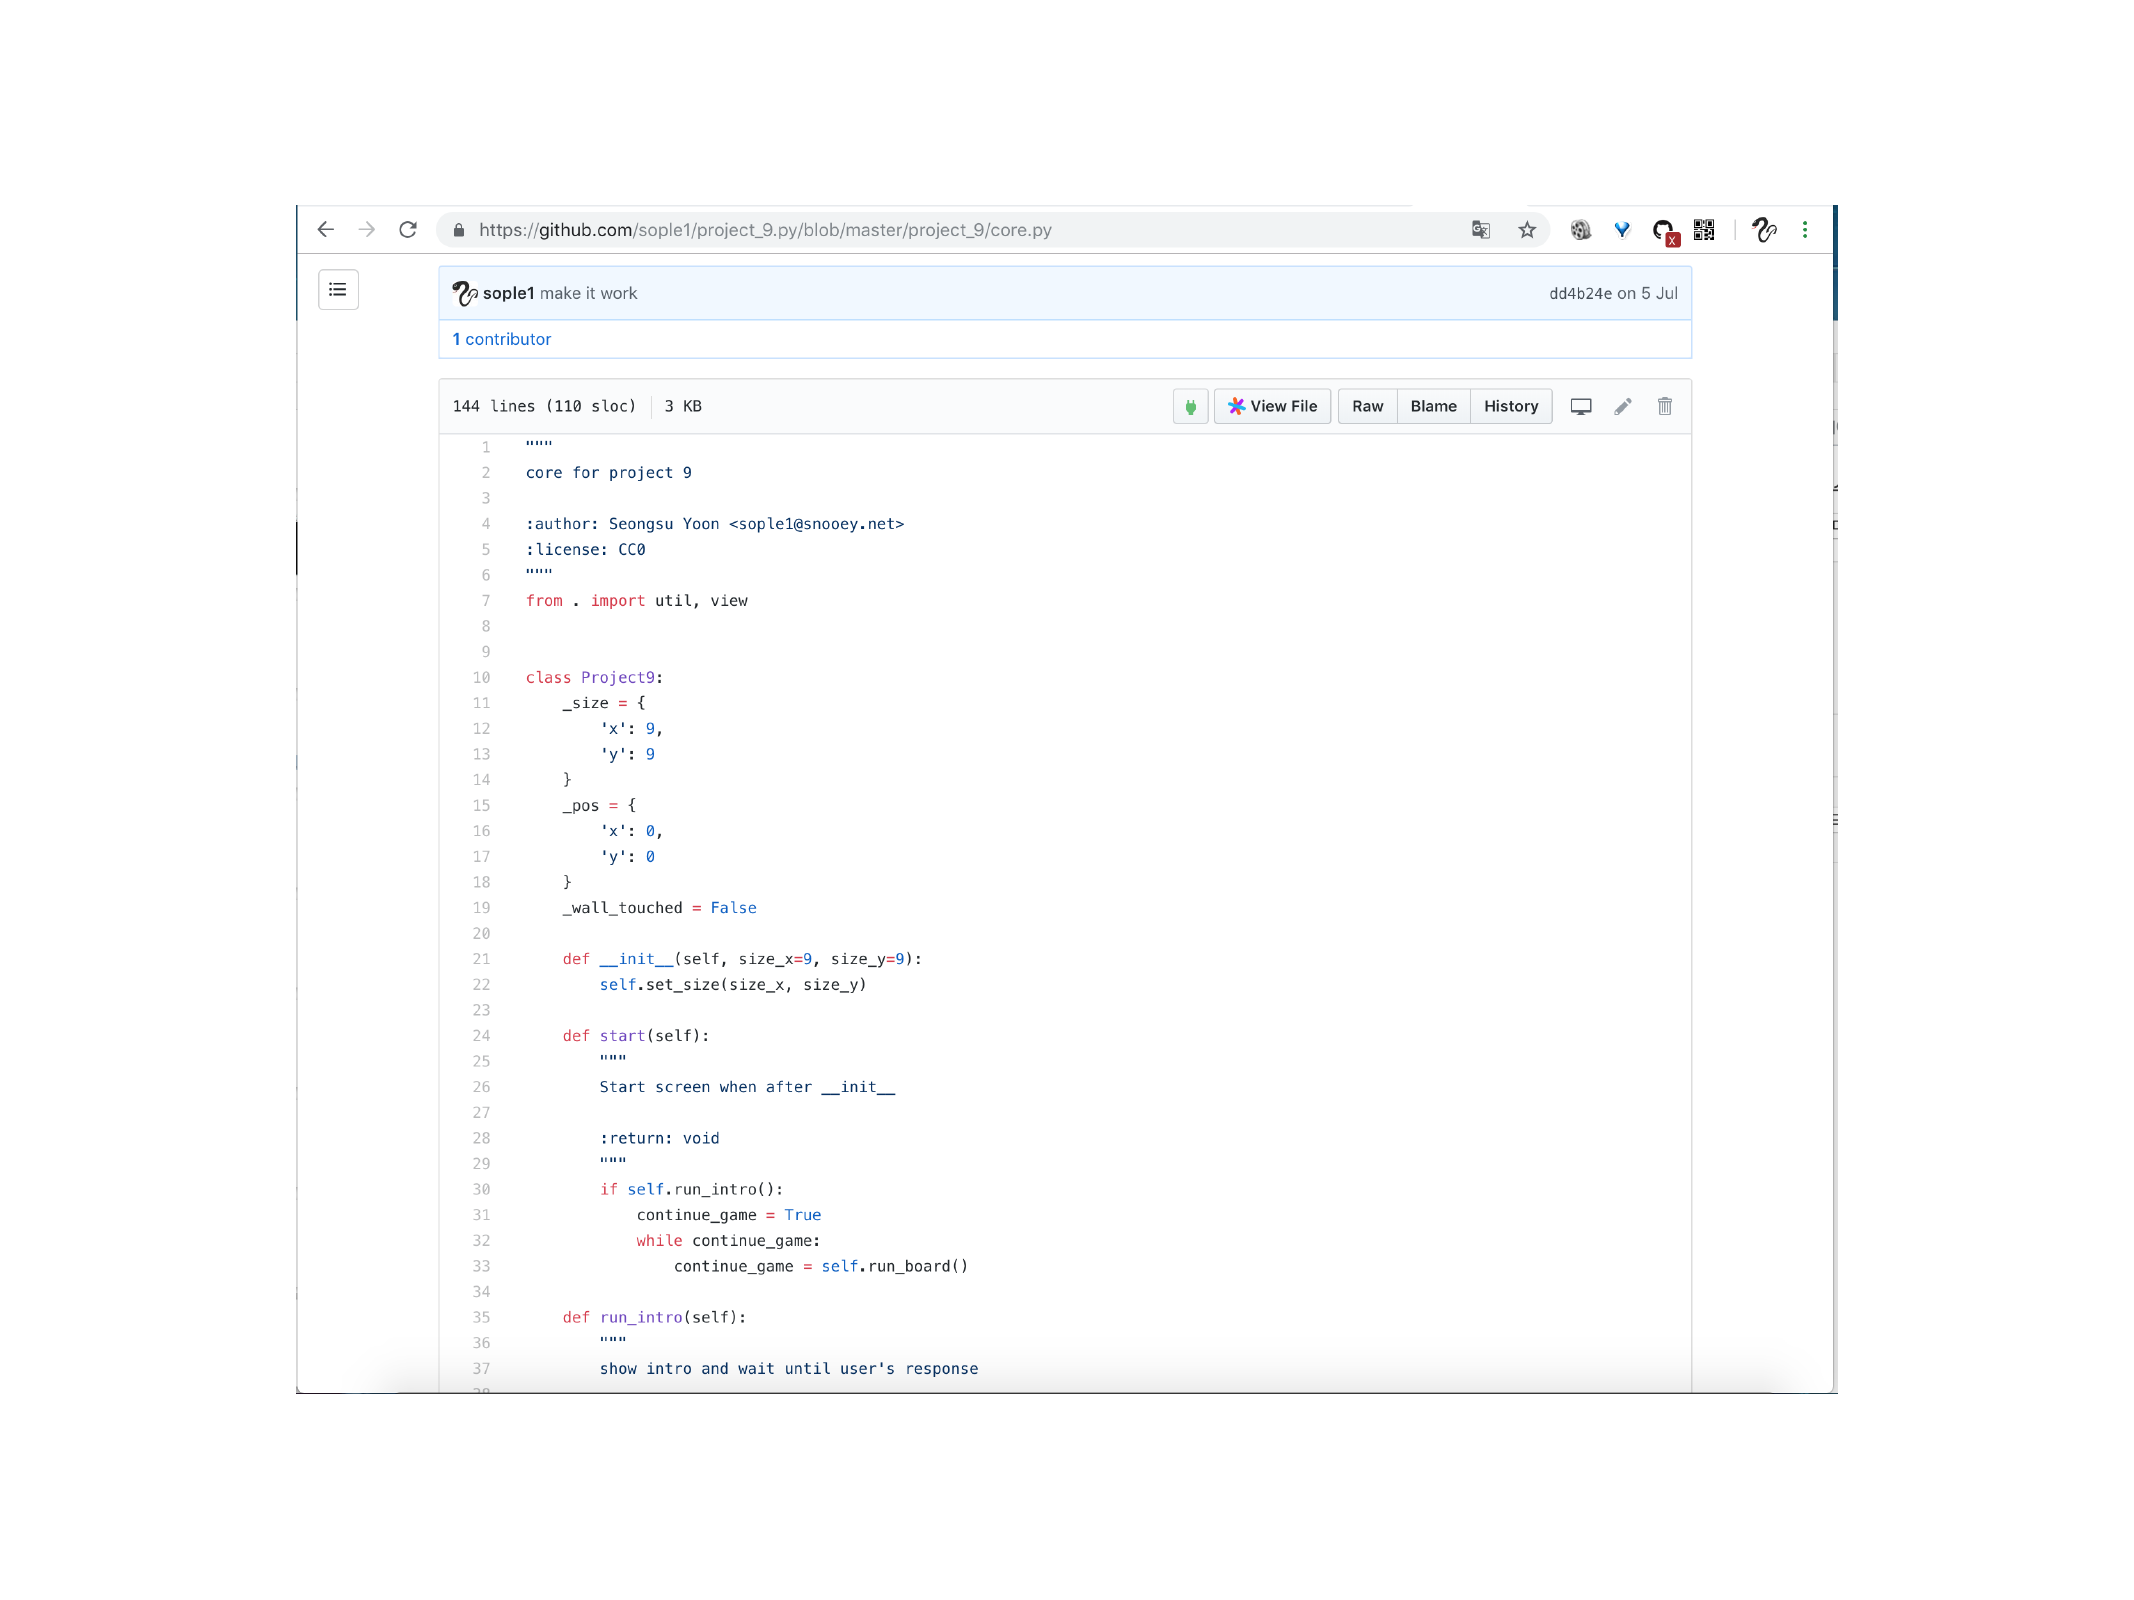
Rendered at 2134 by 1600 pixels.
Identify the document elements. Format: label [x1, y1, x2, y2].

picture [295, 205, 1838, 1395]
